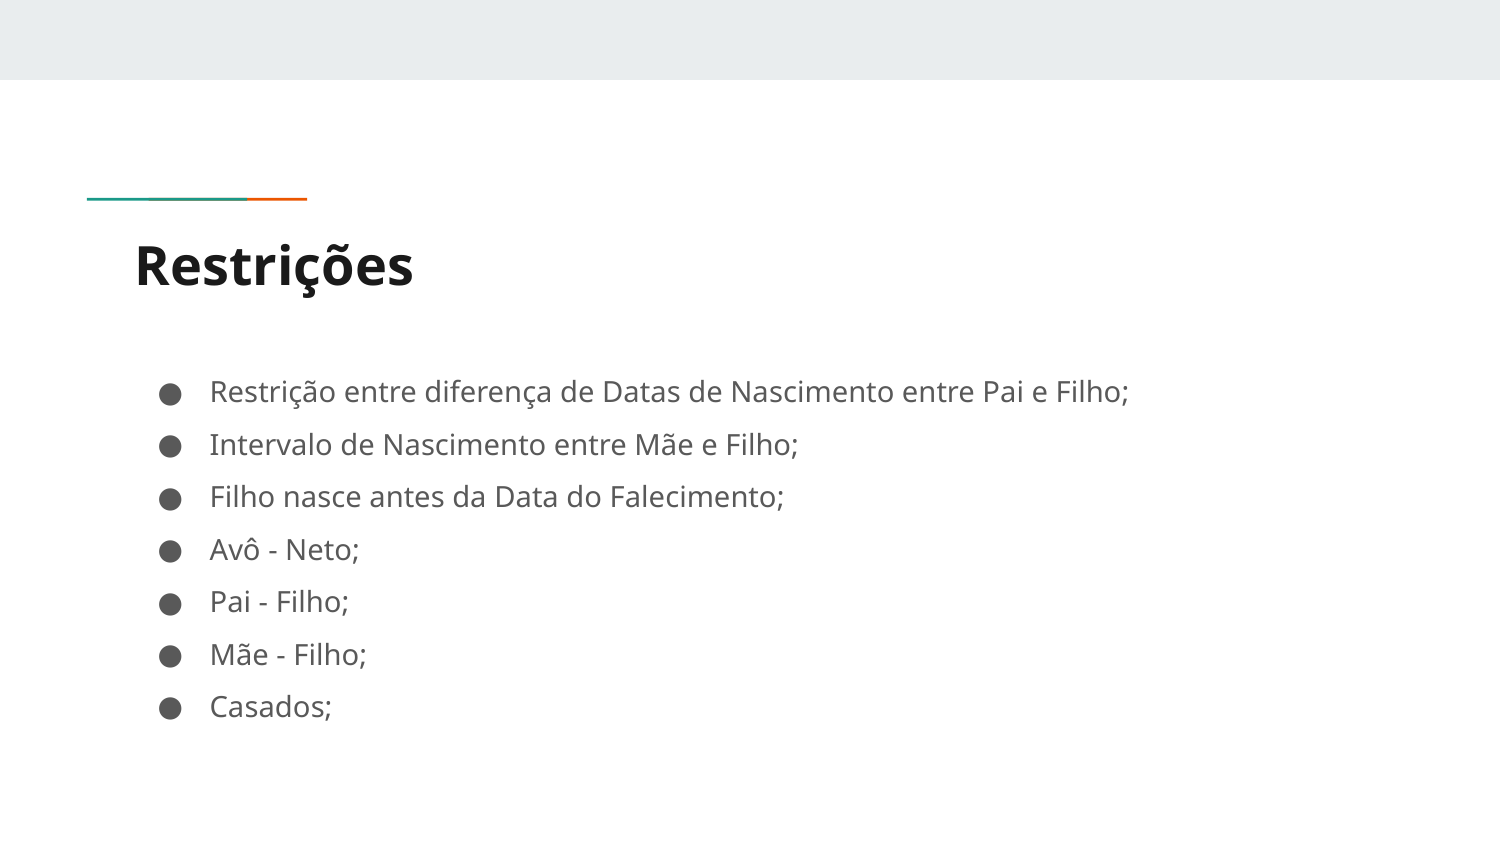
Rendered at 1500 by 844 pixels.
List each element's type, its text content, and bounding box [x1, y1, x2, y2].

list Restrição entre diferença de Datas de Nascimento entre Pai e Filho; Intervalo de Nascimento entre Mãe e Filho; Filho nasce antes da Data do Falecimento; Avô - Neto; Pai - Filho; Mãe - Filho; Casados; [119, 341, 1381, 712]
title Restrições [119, 216, 1381, 305]
